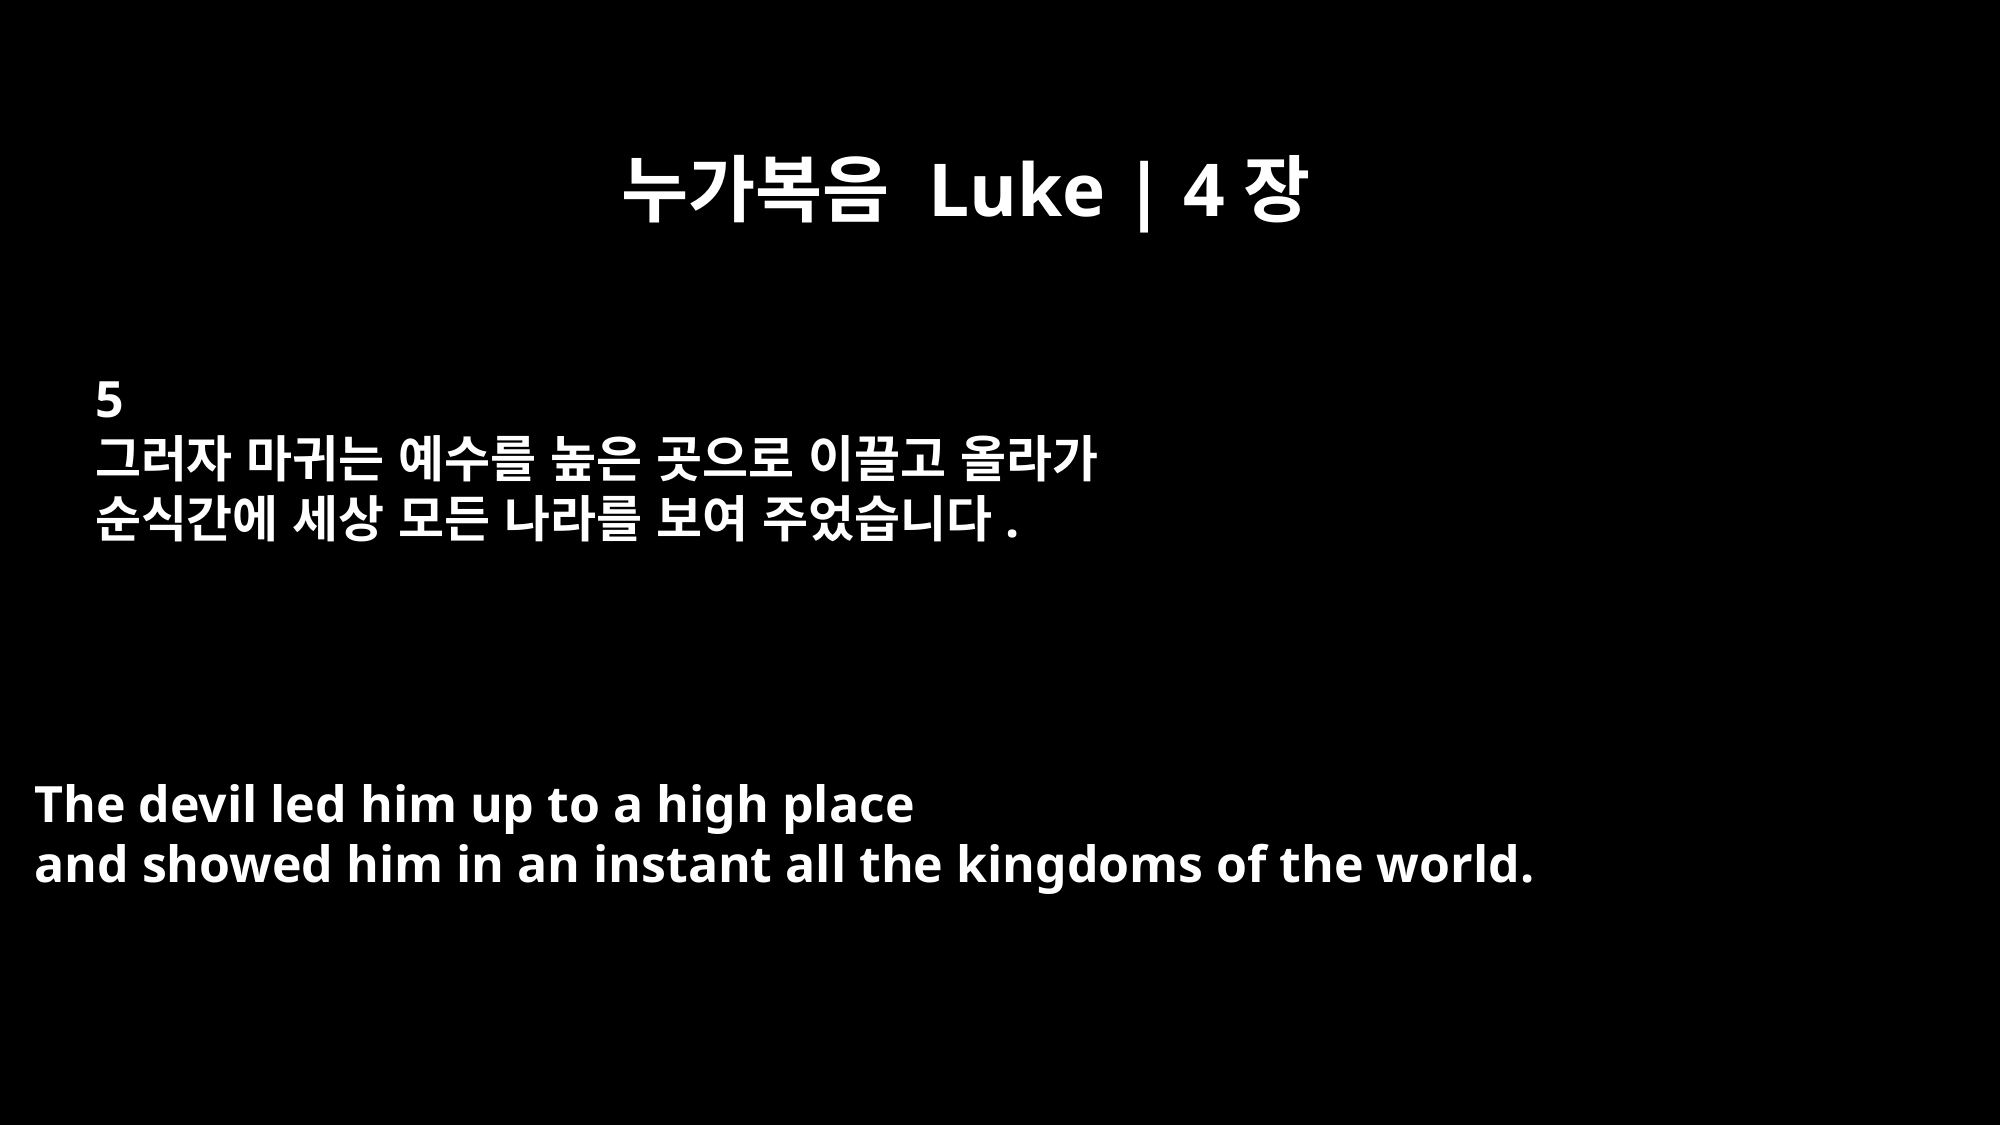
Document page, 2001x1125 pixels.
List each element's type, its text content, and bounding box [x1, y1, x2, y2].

text_box 누가복음 Luke | 4장 [606, 136, 1326, 239]
text_box 5 그러자 마귀는 예수를 높은 곳으로 이끌고 올라가 순식간에 세상 모든 나라를 보여 주었습니다. [80, 359, 1128, 555]
text_box The devil led him up to a high place and showed him in an instant all the kingdoms of the world. [19, 764, 1550, 900]
